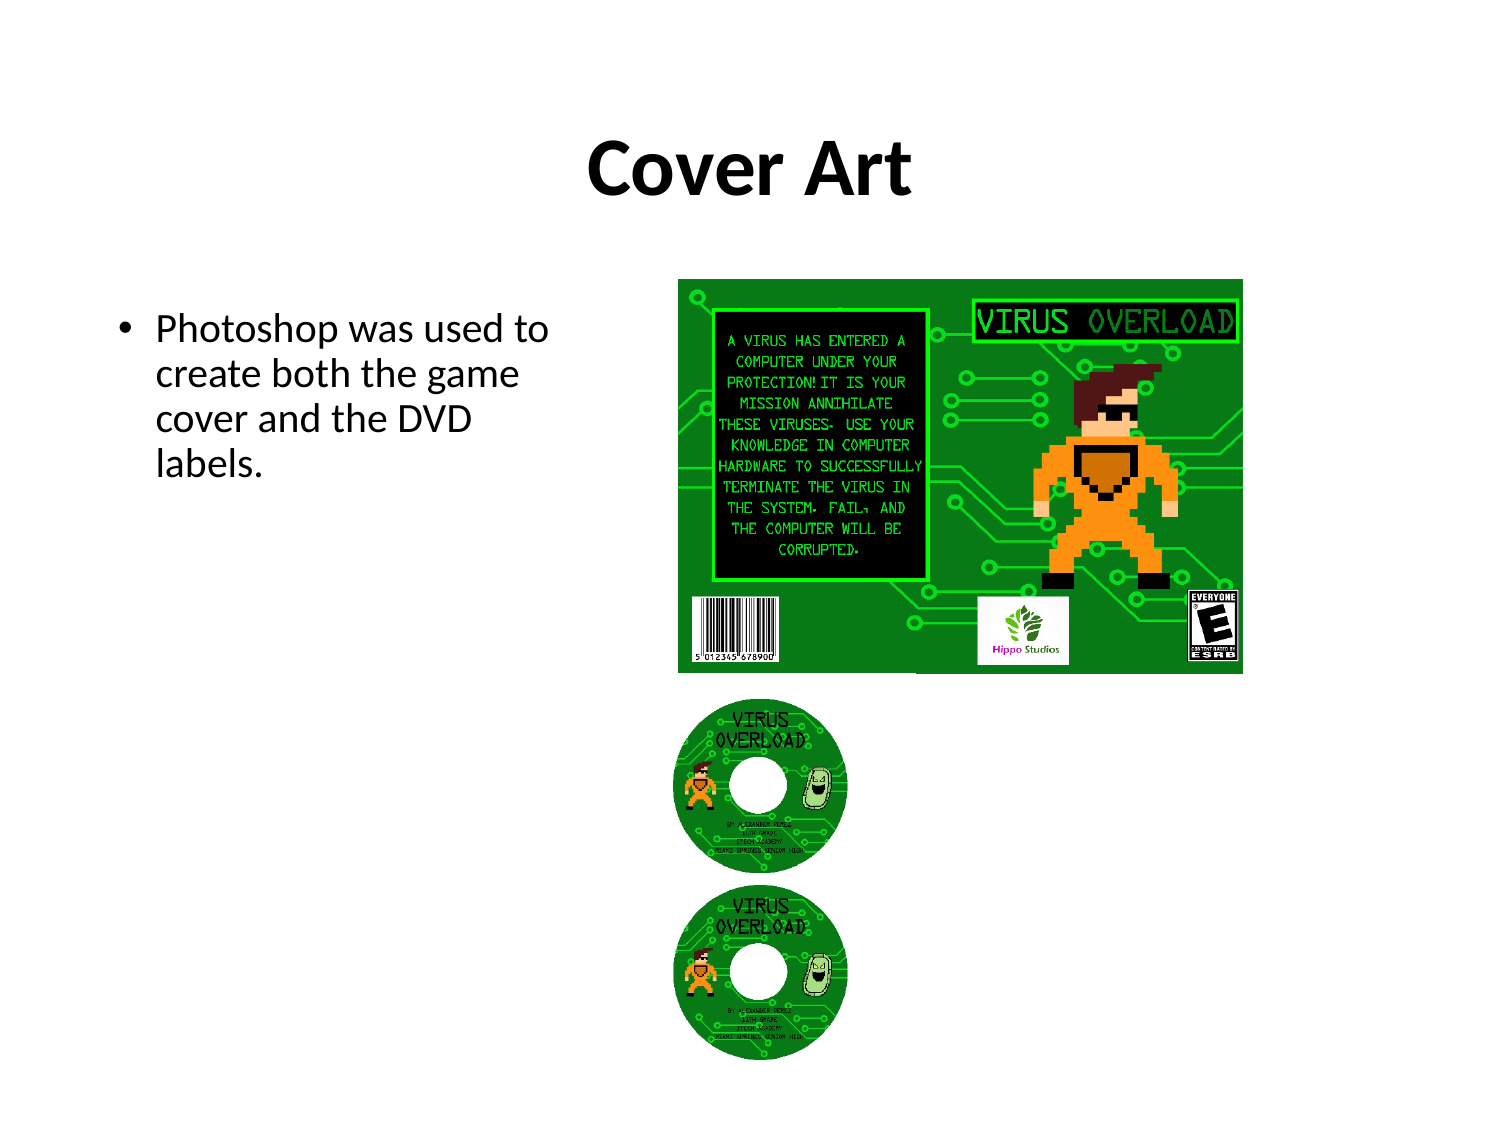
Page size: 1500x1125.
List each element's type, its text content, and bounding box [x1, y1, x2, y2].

title Cover Art [103, 59, 1397, 278]
picture [599, 279, 1244, 1083]
list Photoshop was used to create both the game cover and the DVD labels. [103, 299, 600, 796]
